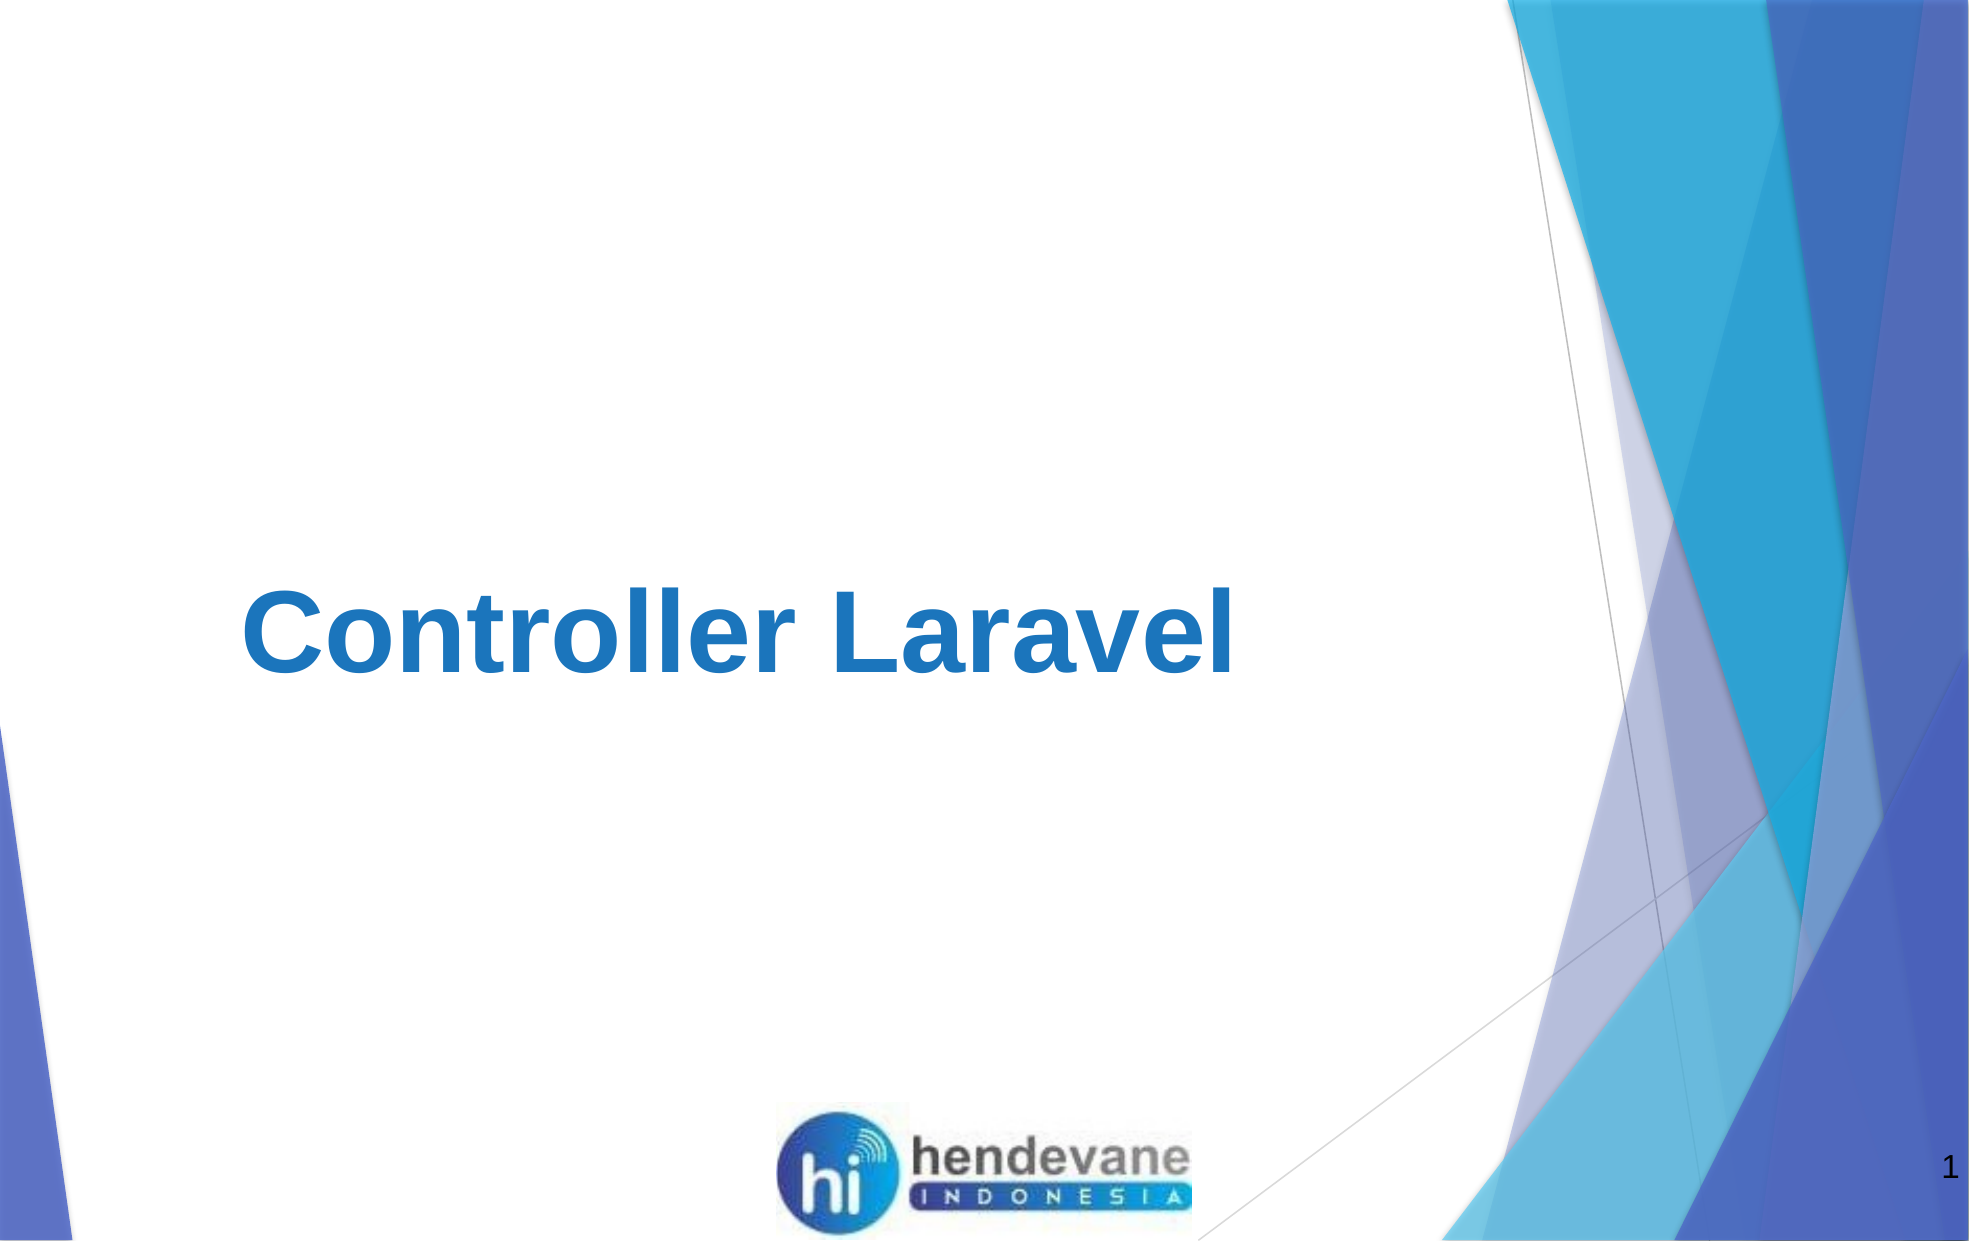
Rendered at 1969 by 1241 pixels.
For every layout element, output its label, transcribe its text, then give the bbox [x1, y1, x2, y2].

picture [776, 1102, 1192, 1240]
slide_number 1 [1841, 1145, 1960, 1241]
text_box Controller Laravel [240, 0, 1969, 696]
